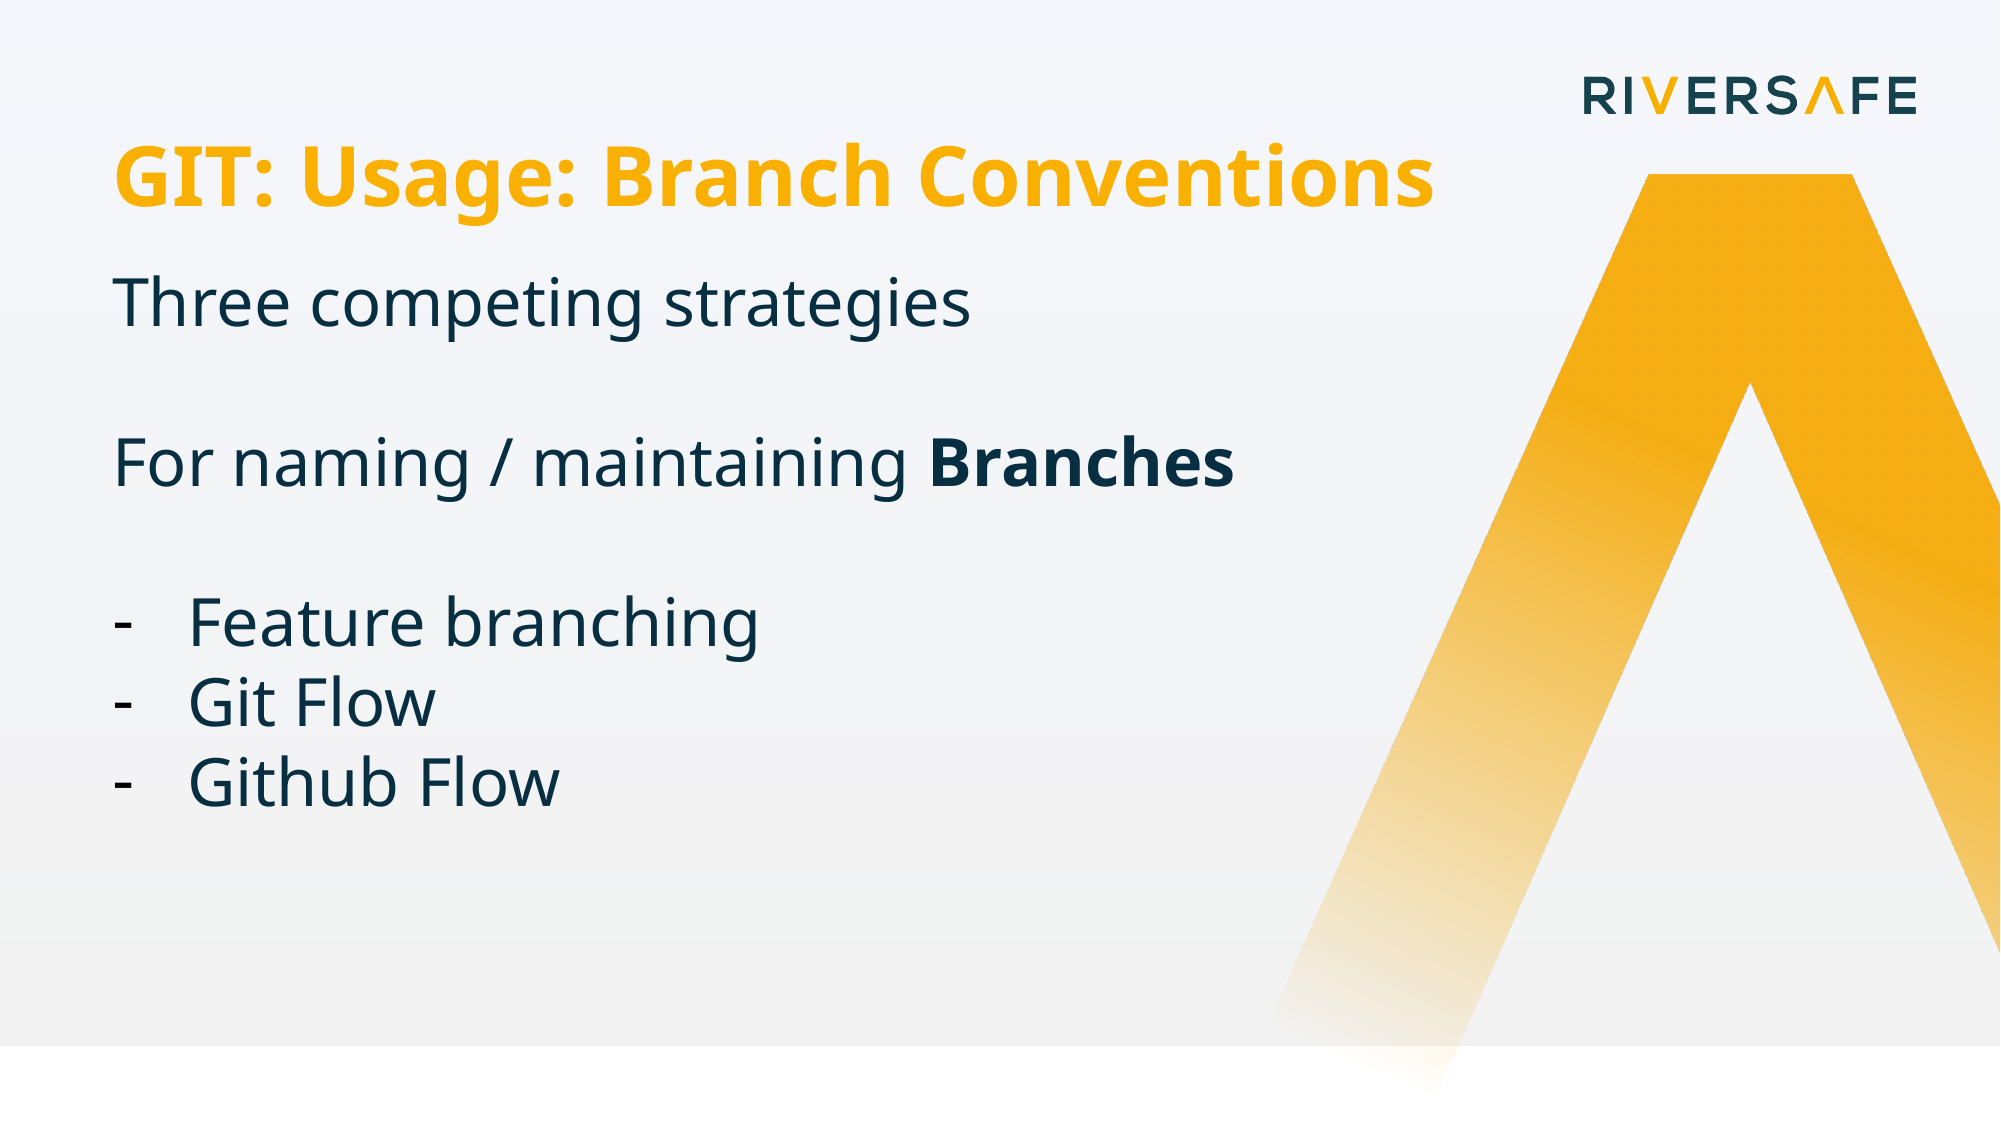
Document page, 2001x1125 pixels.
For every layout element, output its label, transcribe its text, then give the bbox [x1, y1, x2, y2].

text_box Three competing strategies For naming / maintaining Branches Feature branching Git Flow Github Flow [97, 252, 1701, 382]
picture [1206, 174, 2001, 1125]
text_box GIT: Usage: Branch Conventions [97, 126, 1497, 207]
picture [1584, 75, 1916, 115]
